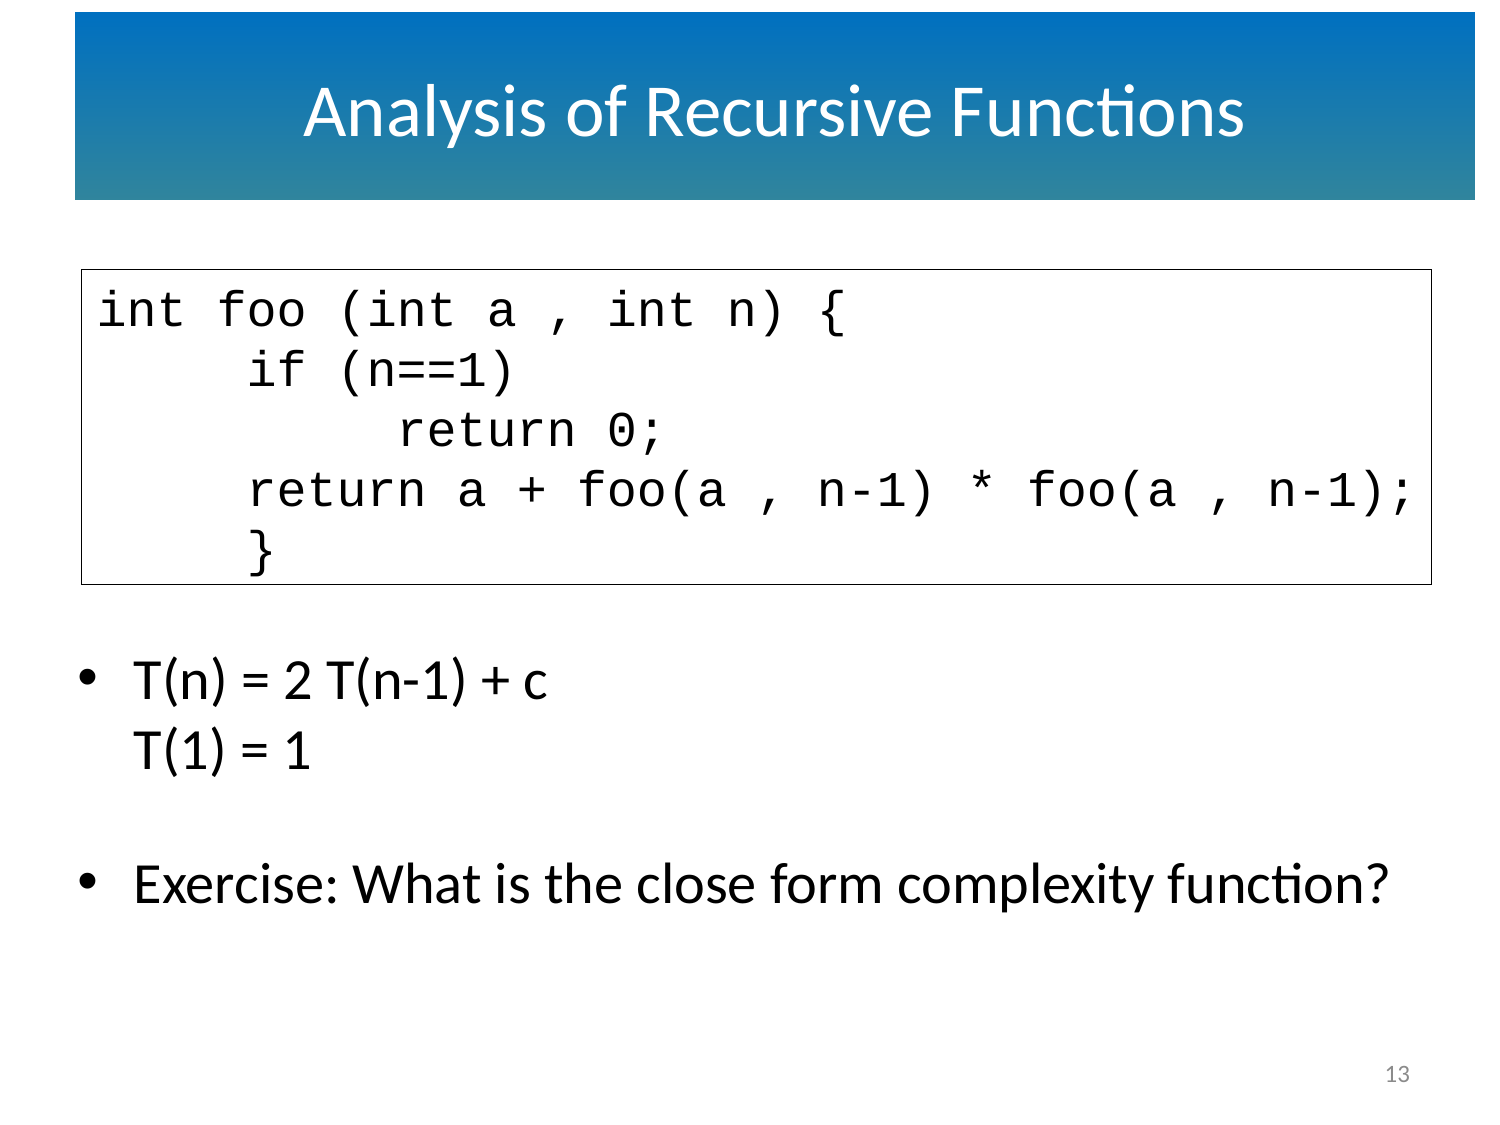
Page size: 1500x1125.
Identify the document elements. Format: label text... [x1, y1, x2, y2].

text_box int foo (int a , int n) { if (n==1) return 0; return a + foo(a , n-1) * foo(a , n-1); } [81, 269, 1432, 585]
title Analysis of Recursive Functions [75, 12, 1475, 200]
list T(n) = 2 T(n-1) + c T(1) = 1 Exercise: What is the close form complexity function? [62, 354, 1413, 1016]
slide_number 13 [1074, 1042, 1425, 1103]
